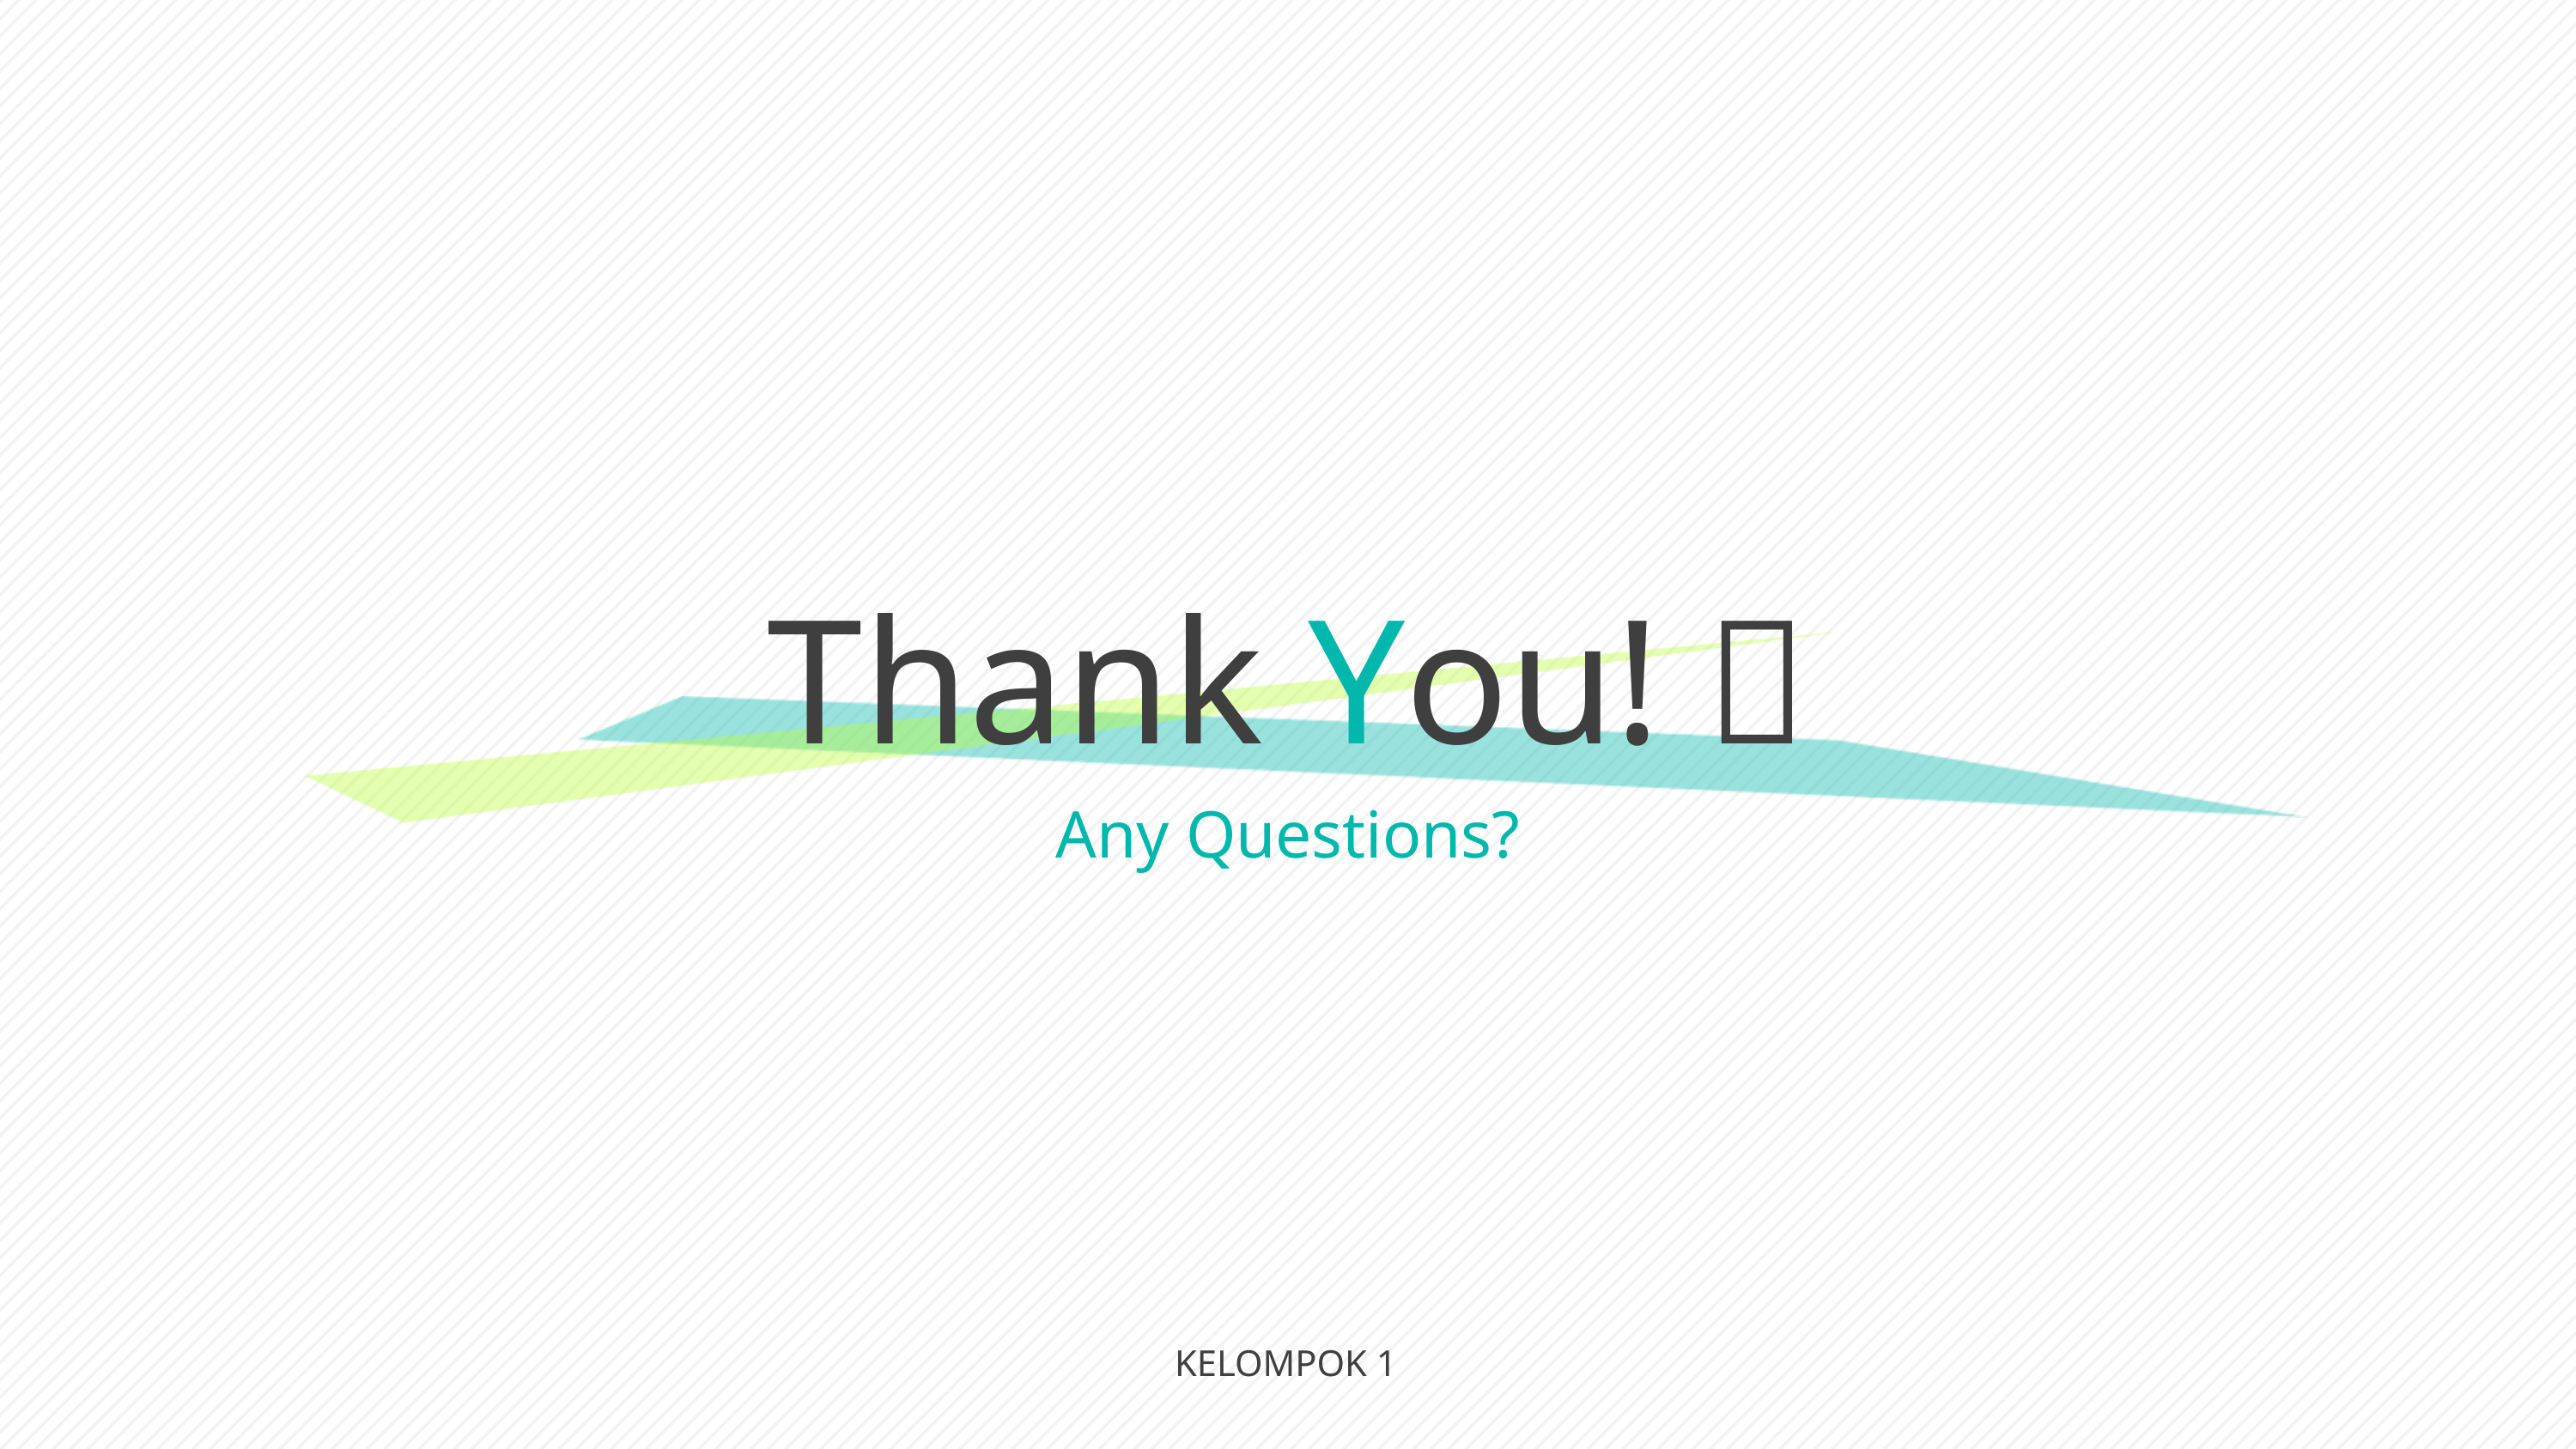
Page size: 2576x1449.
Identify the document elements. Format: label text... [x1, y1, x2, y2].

subtitle Any Questions? [324, 805, 2251, 1029]
list KELOMPOK 1 [360, 1200, 2211, 1396]
title Thank You!  [416, 592, 2160, 791]
picture [0, 0, 2576, 1449]
